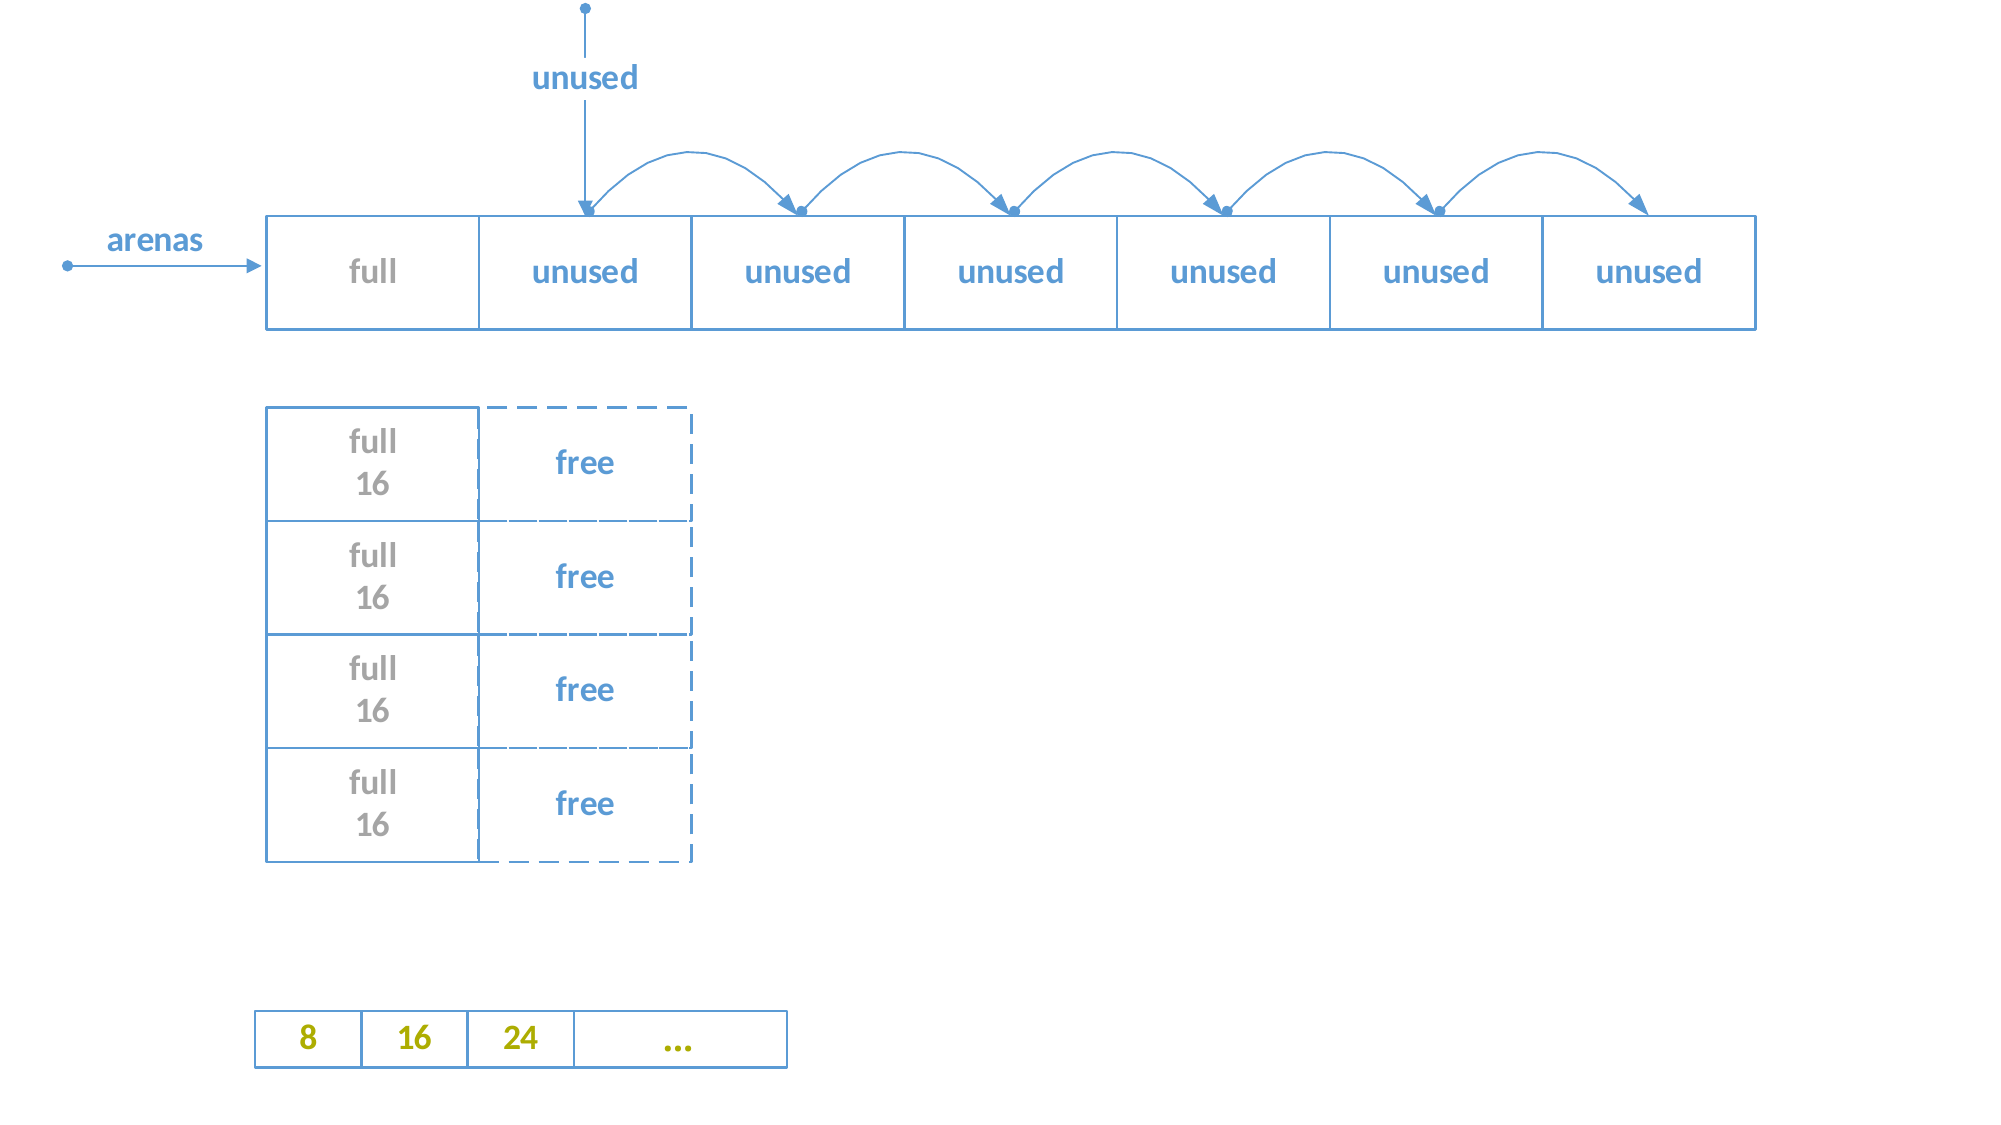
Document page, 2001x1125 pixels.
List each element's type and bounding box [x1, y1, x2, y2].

picture [59, 0, 1757, 1077]
